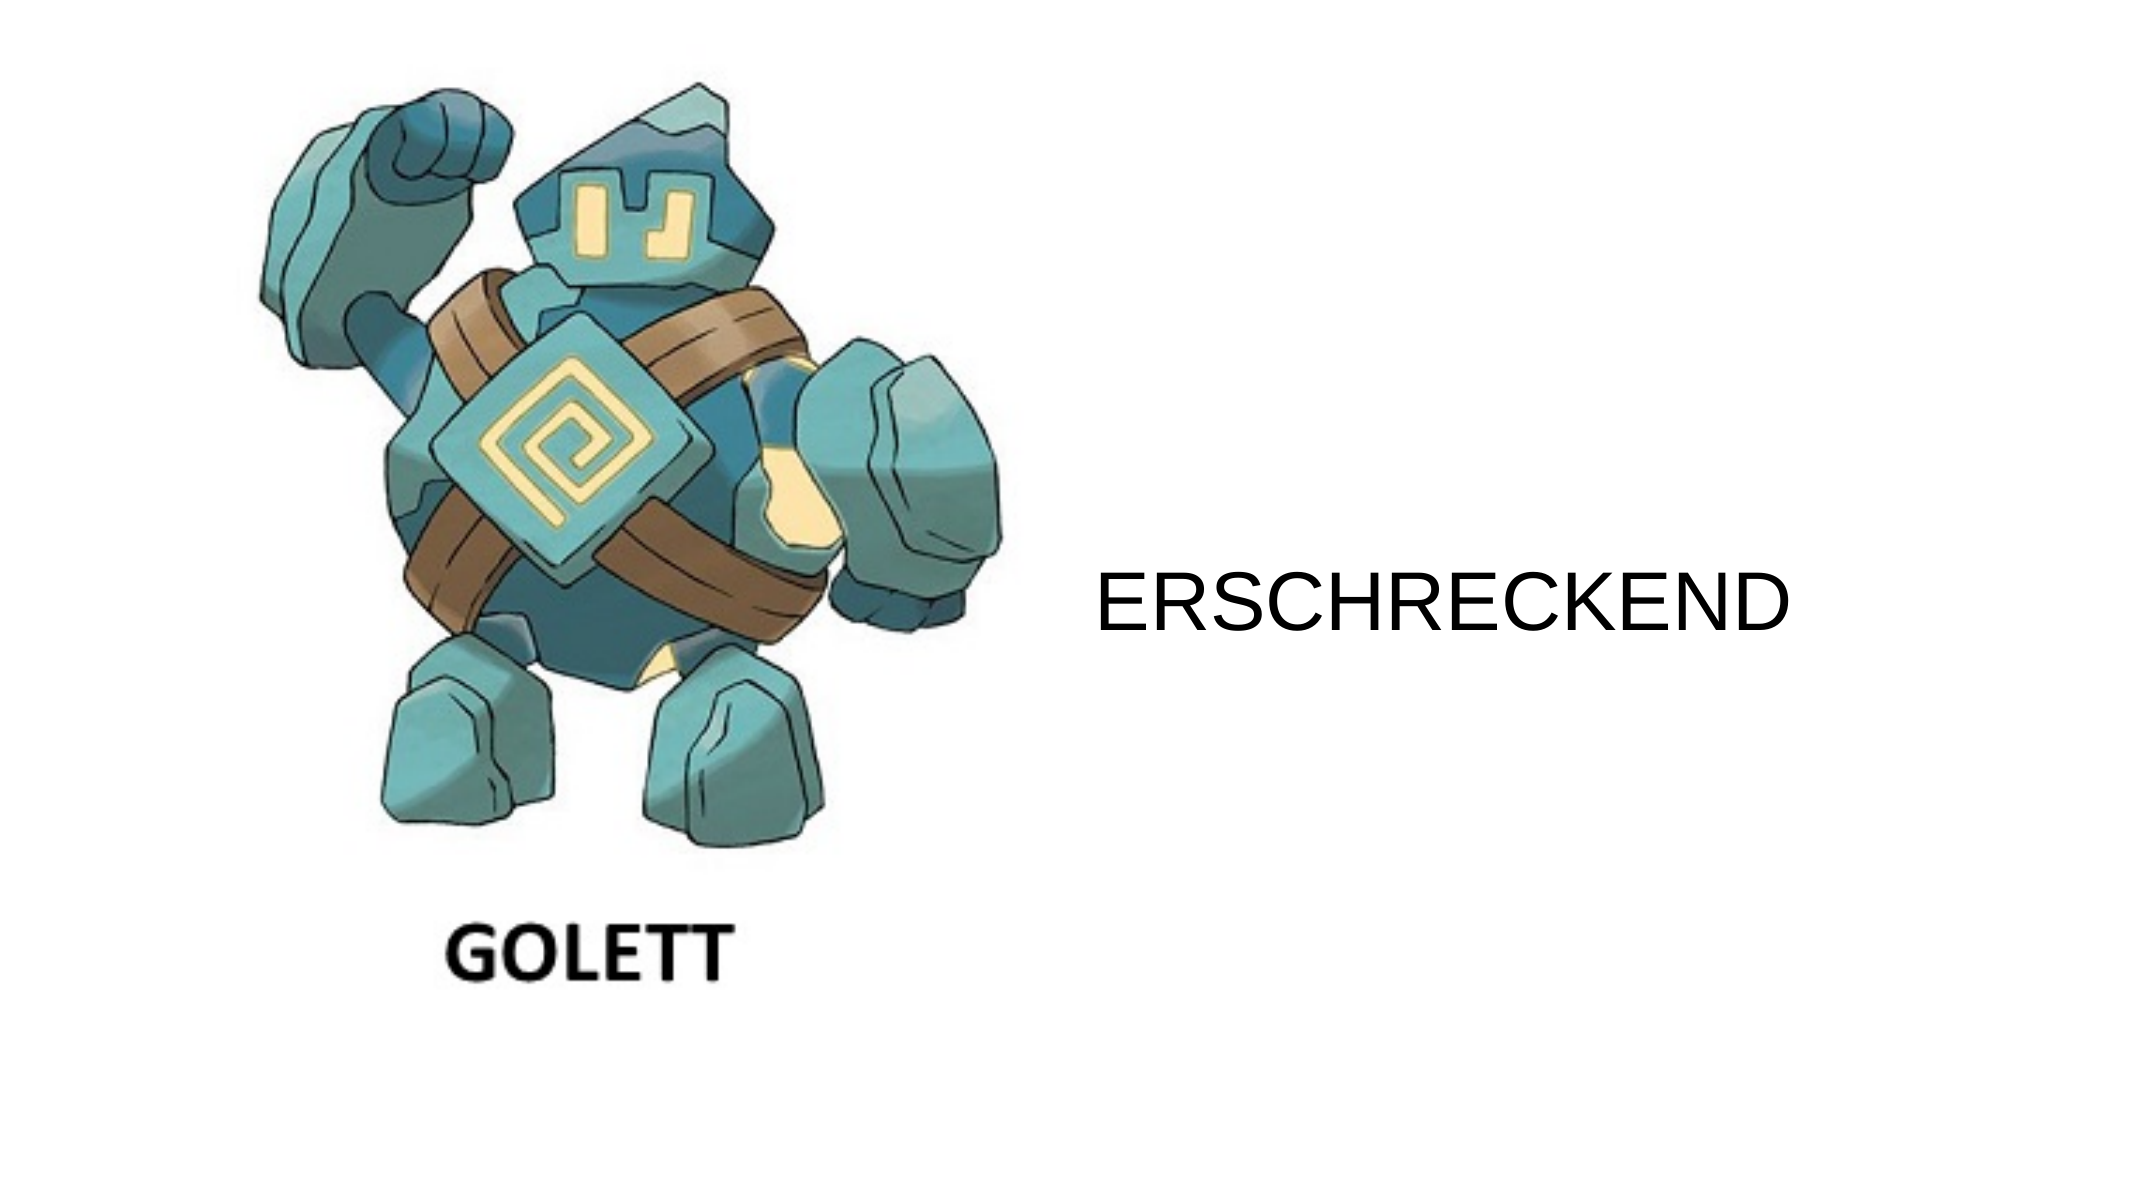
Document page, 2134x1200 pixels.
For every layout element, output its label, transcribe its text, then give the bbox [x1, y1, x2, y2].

text_box ERSCHRECKEND [1079, 539, 1860, 655]
picture [209, 44, 1054, 1170]
